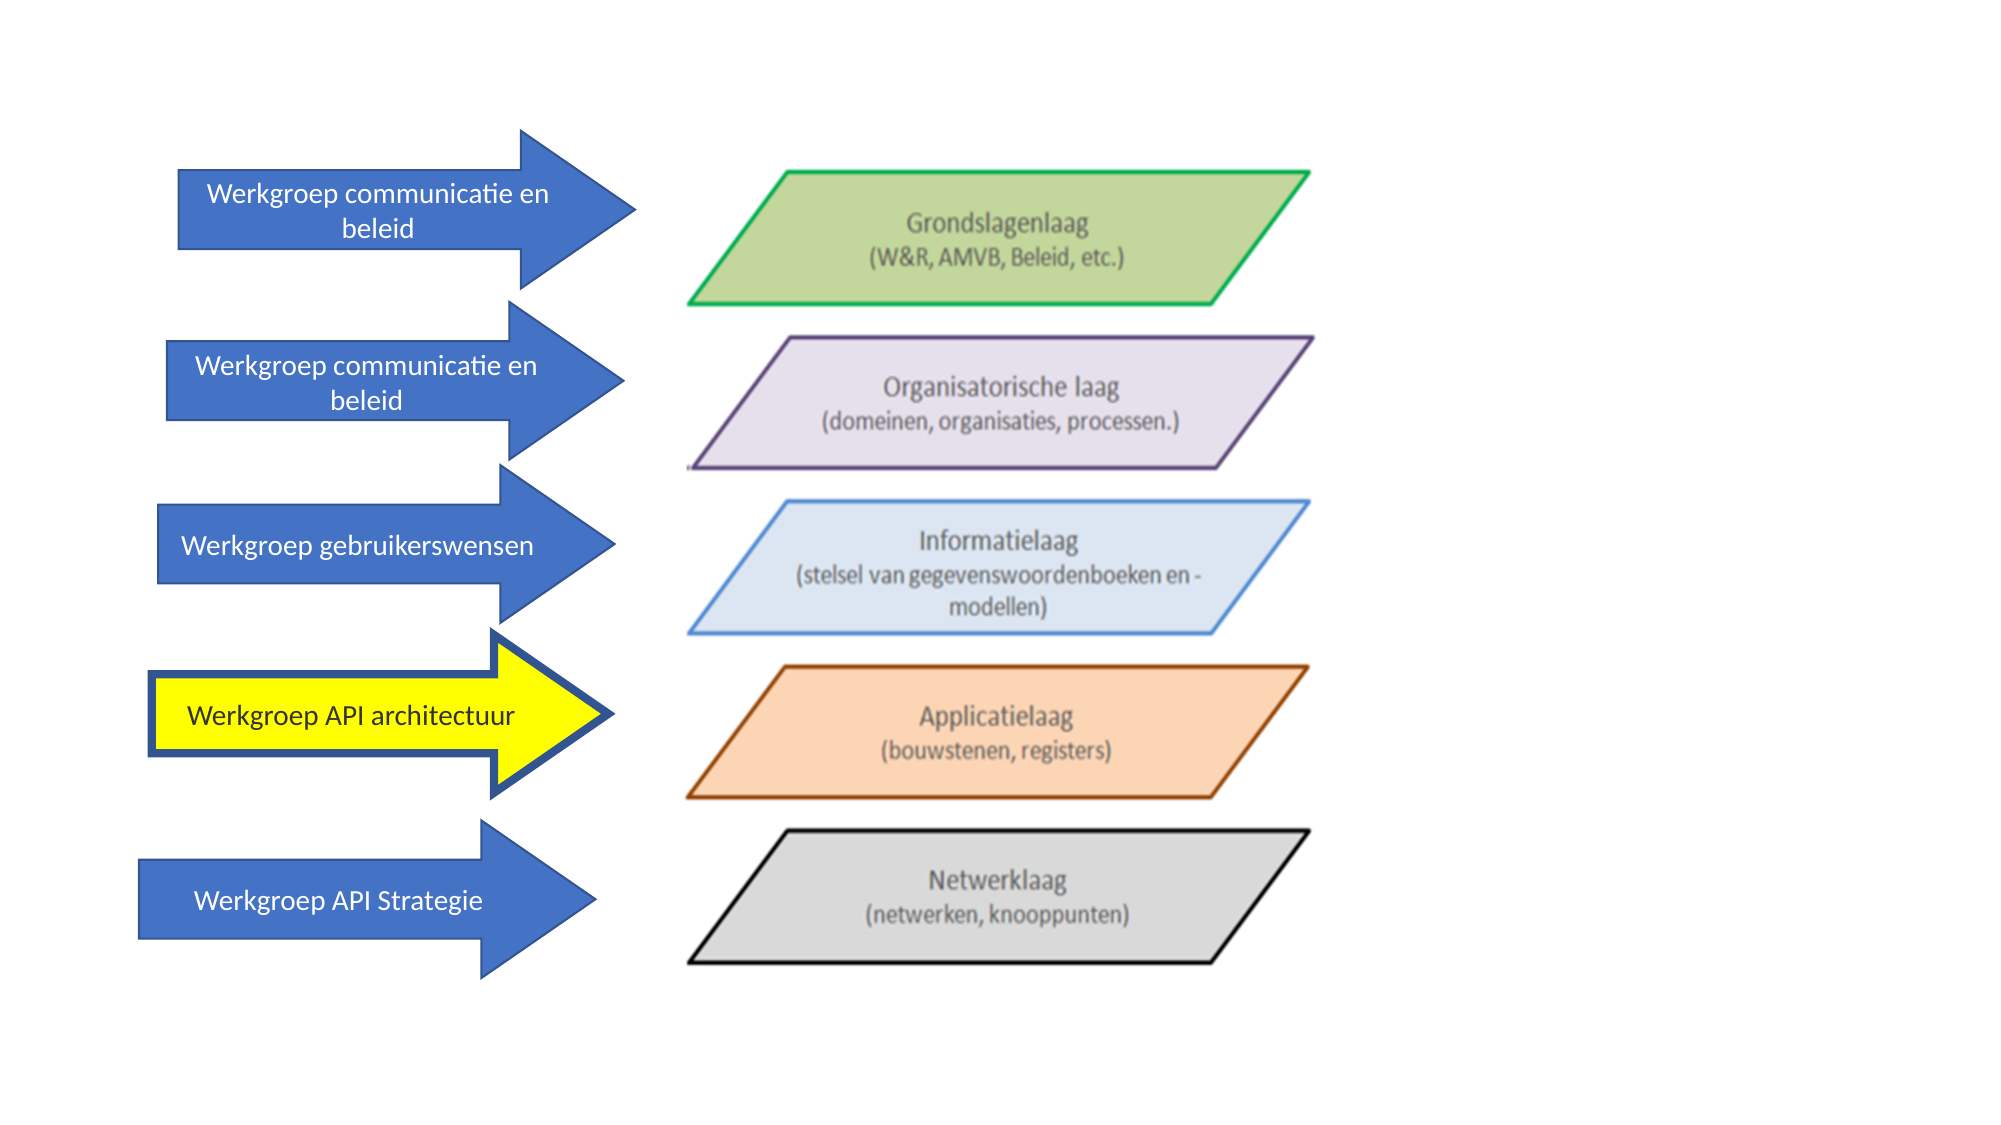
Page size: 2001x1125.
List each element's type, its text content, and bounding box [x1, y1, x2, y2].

text_box Werkgroep communicatie en beleid [178, 130, 636, 289]
text_box Werkgroep API architectuur [151, 634, 609, 793]
text_box Werkgroep API Strategie [139, 820, 596, 979]
picture [638, 125, 1361, 1010]
text_box Werkgroep communicatie en beleid [167, 301, 624, 460]
text_box Werkgroep gebruikerswensen [158, 465, 615, 623]
